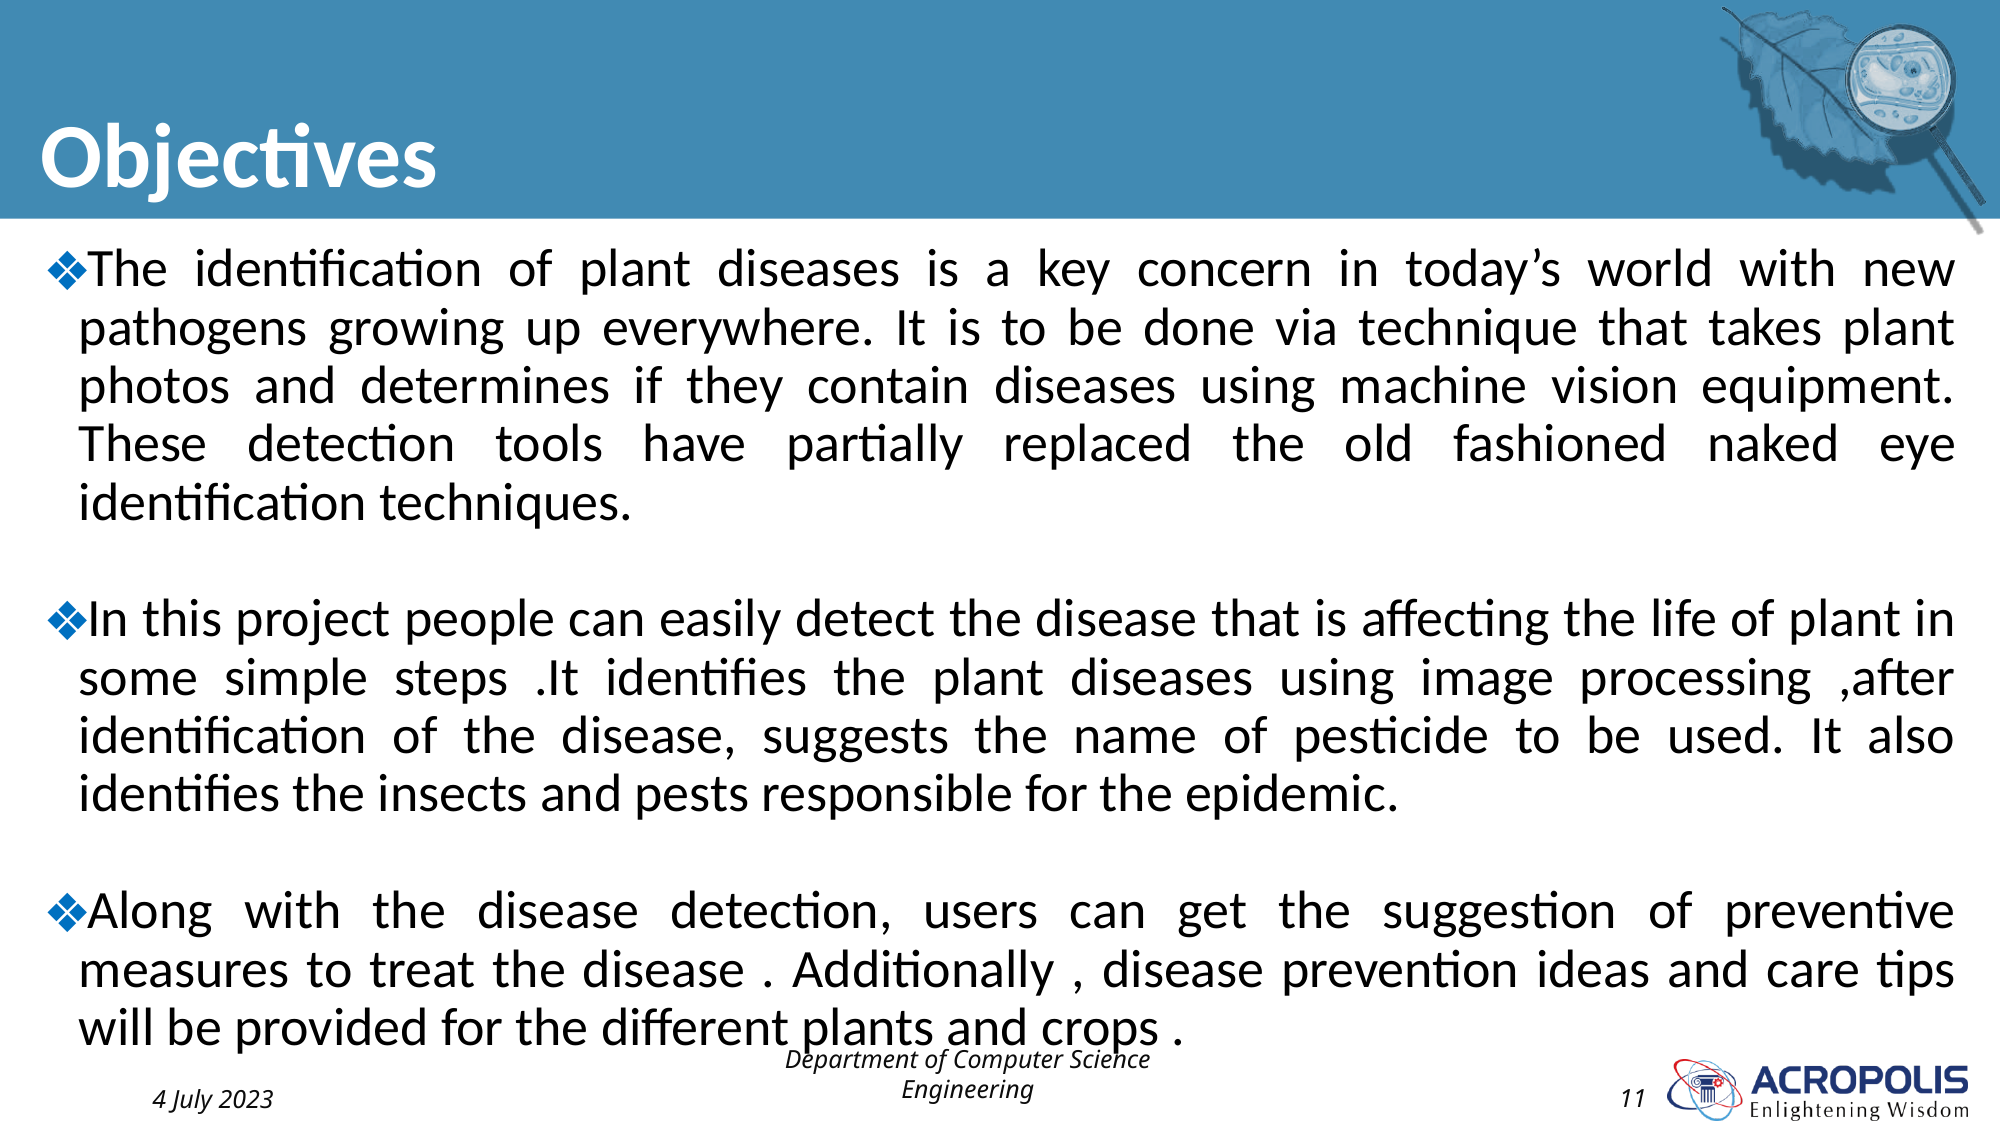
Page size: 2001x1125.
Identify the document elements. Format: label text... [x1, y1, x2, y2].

list The identification of plant diseases is a key concern in today’s world with new pathogens growing up everywhere. It is to be done via technique that takes plant photos and determines if they contain diseases using machine vision equipment. These detection tools have partially replaced the old fashioned naked eye identification techniques. In this project people can easily detect the disease that is affecting the life of plant in some simple steps .It identifies the plant diseases using image processing ,after identification of the disease, suggests the name of pesticide to be used. It also identifies the insects and pests responsible for the epidemic. Along with the disease detection, users can get the suggestion of preventive measures to treat the disease . Additionally , disease prevention ideas and care tips will be provided for the different plants and crops . [28, 232, 1972, 1072]
footer Department of Computer Science Engineering [705, 1051, 1231, 1097]
picture [1667, 1072, 1968, 1121]
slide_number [137, 1076, 663, 1122]
picture [1721, 6, 1988, 207]
title Objectives [25, 0, 1974, 214]
slide_number ‹#› [1436, 1076, 1662, 1122]
